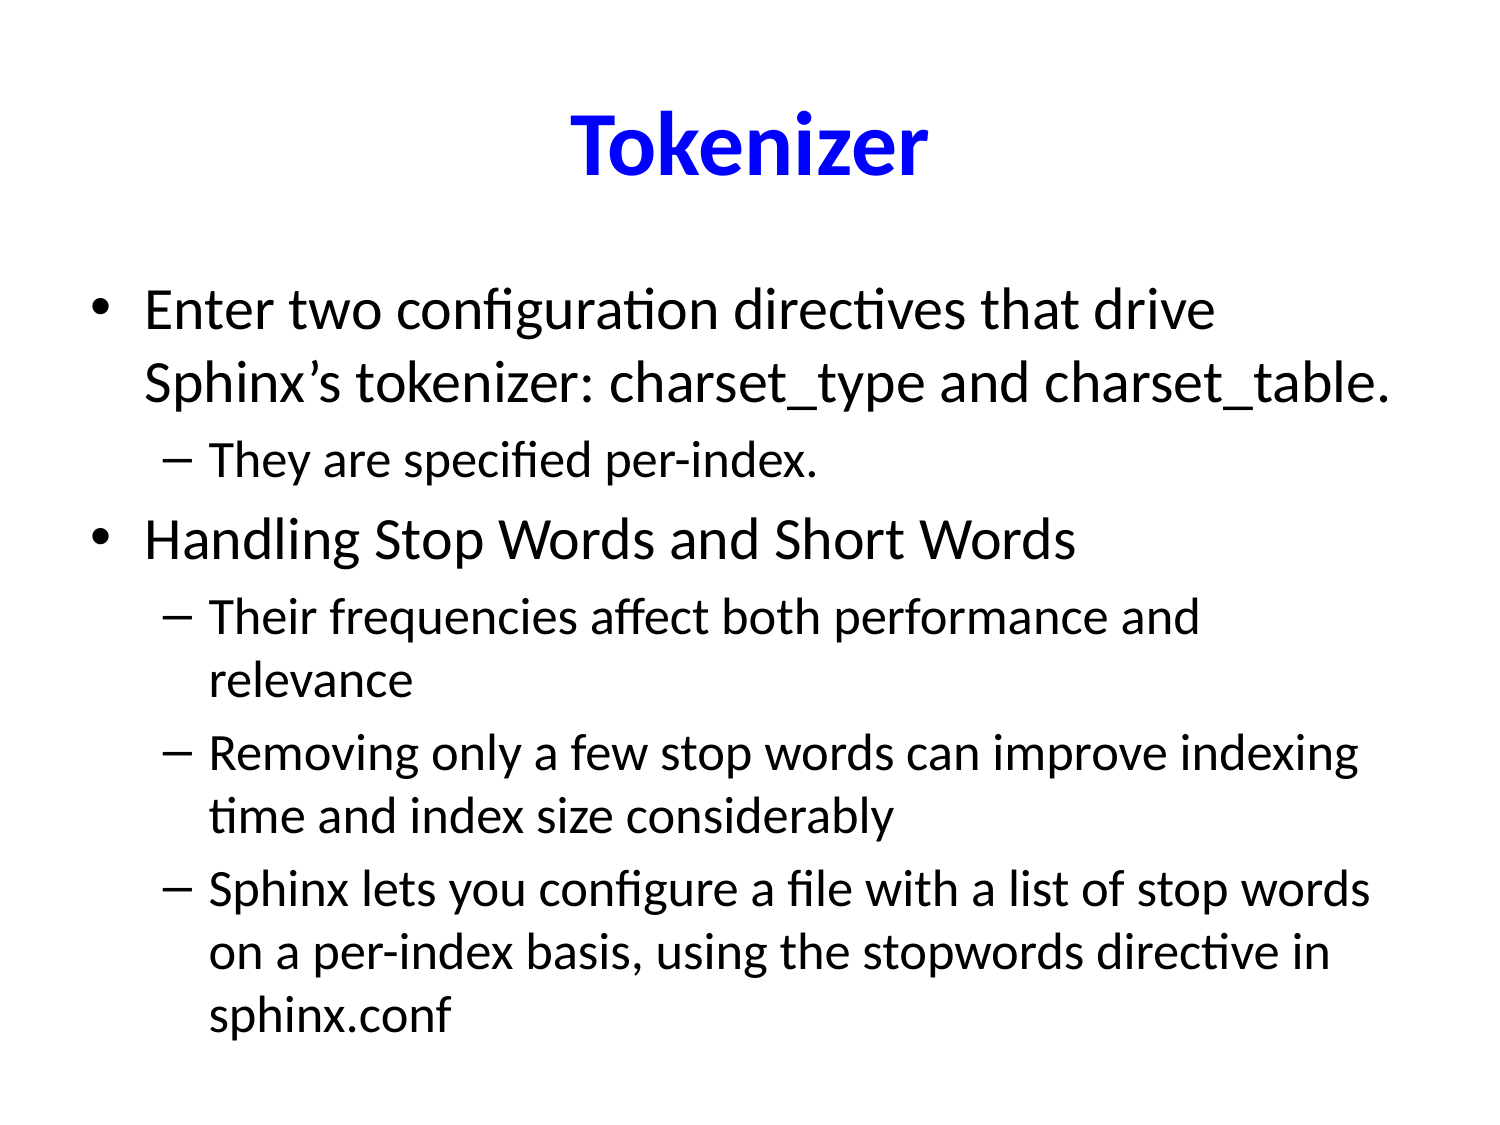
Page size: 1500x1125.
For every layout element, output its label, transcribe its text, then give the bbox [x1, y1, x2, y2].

title Tokenizer [75, 45, 1425, 233]
list Enter two configuration directives that drive Sphinx’s tokenizer: charset_type and charset_table. They are specified per-index. Handling Stop Words and Short Words Their frequencies affect both performance and relevance Removing only a few stop words can improve indexing time and index size considerably Sphinx lets you configure a file with a list of stop words on a per-index basis, using the stopwords directive in sphinx.conf [75, 262, 1425, 1088]
